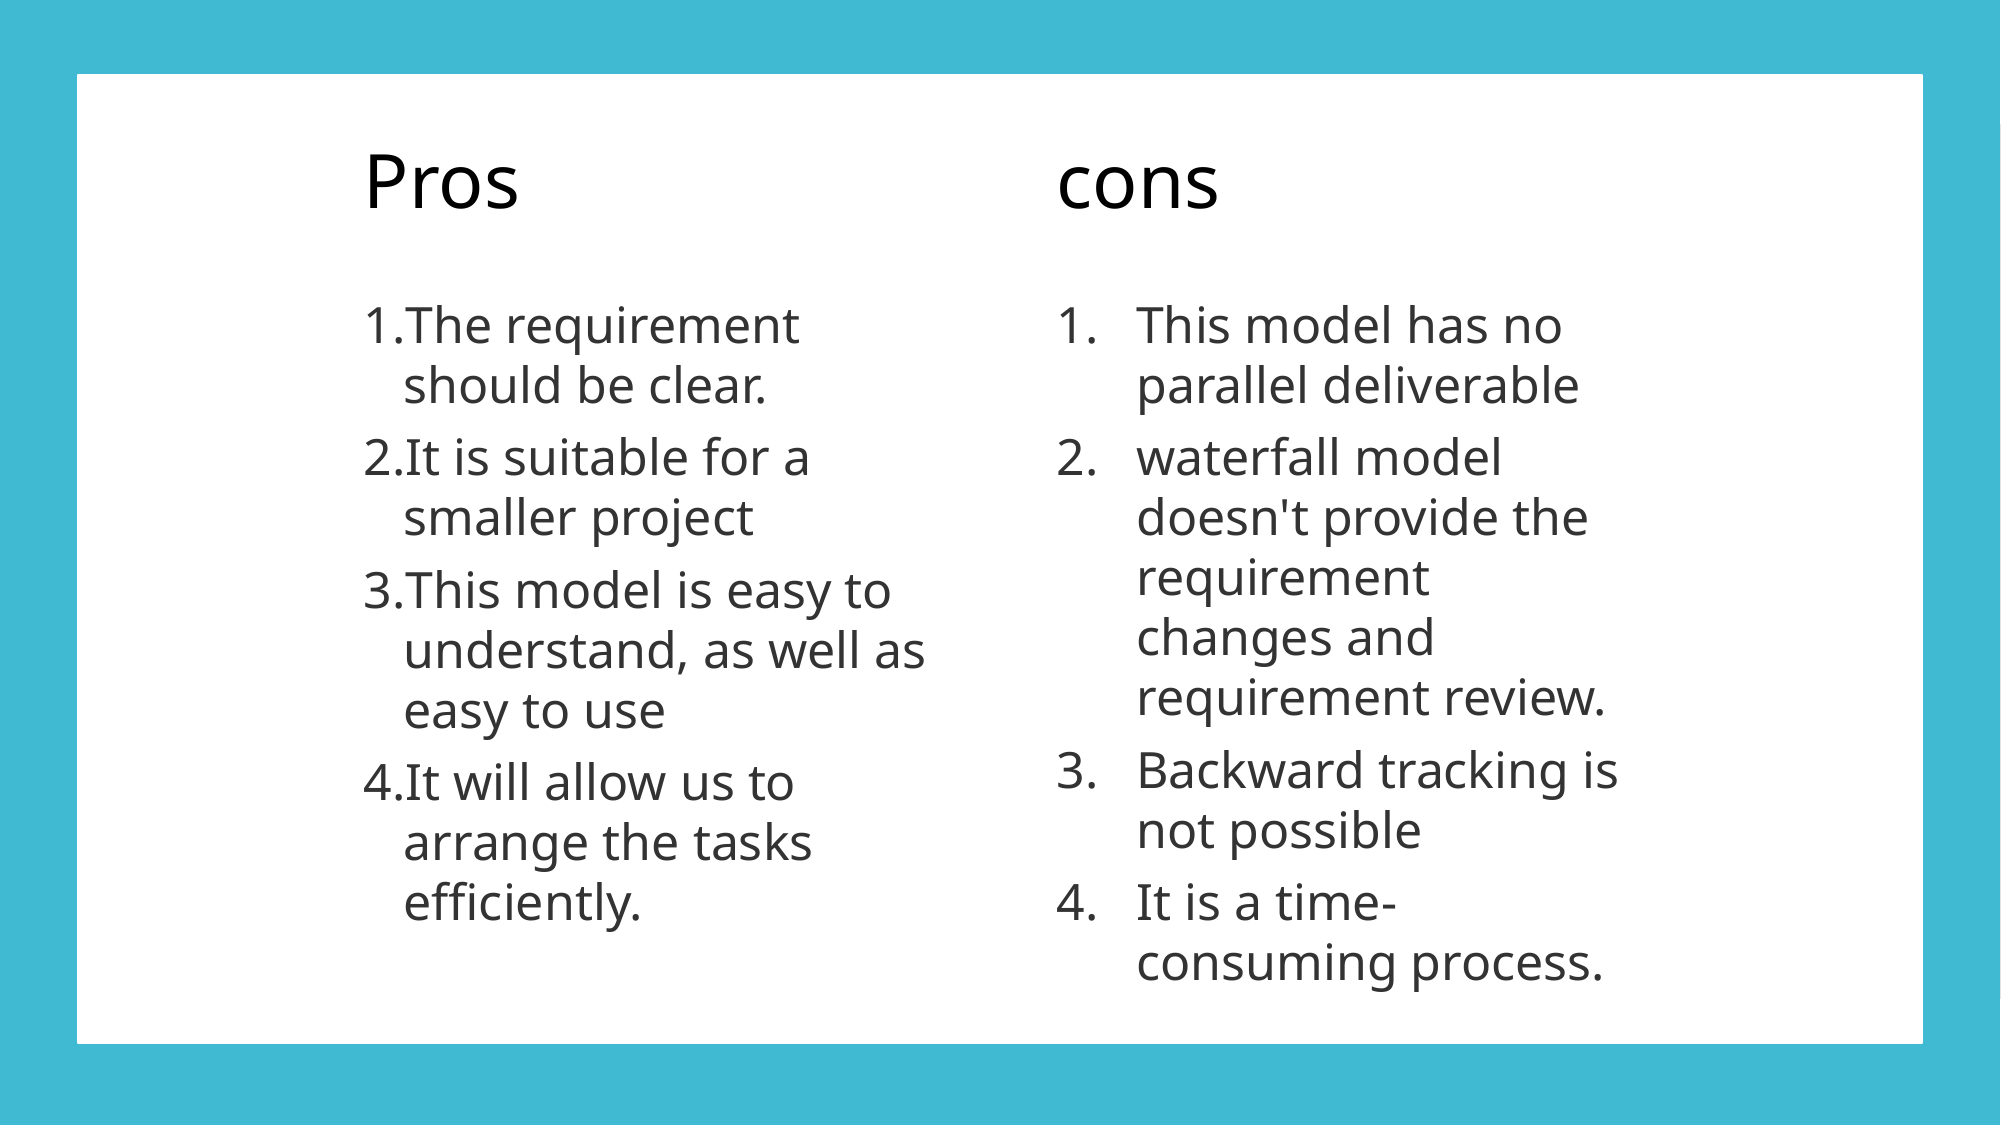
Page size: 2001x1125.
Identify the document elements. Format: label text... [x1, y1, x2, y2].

text_box This model has no parallel deliverable waterfall model doesn't provide the requirement changes and requirement review. Backward tracking is not possible It is a time-consuming process. [1041, 285, 1652, 992]
text_box [0, 0, 2000, 1125]
text_box Pros [348, 126, 959, 269]
text_box cons [1041, 126, 1652, 270]
text_box The requirement should be clear. It is suitable for a smaller project This model is easy to understand, as well as easy to use It will allow us to arrange the tasks efficiently. [348, 285, 959, 992]
text_box [77, 74, 1923, 1044]
